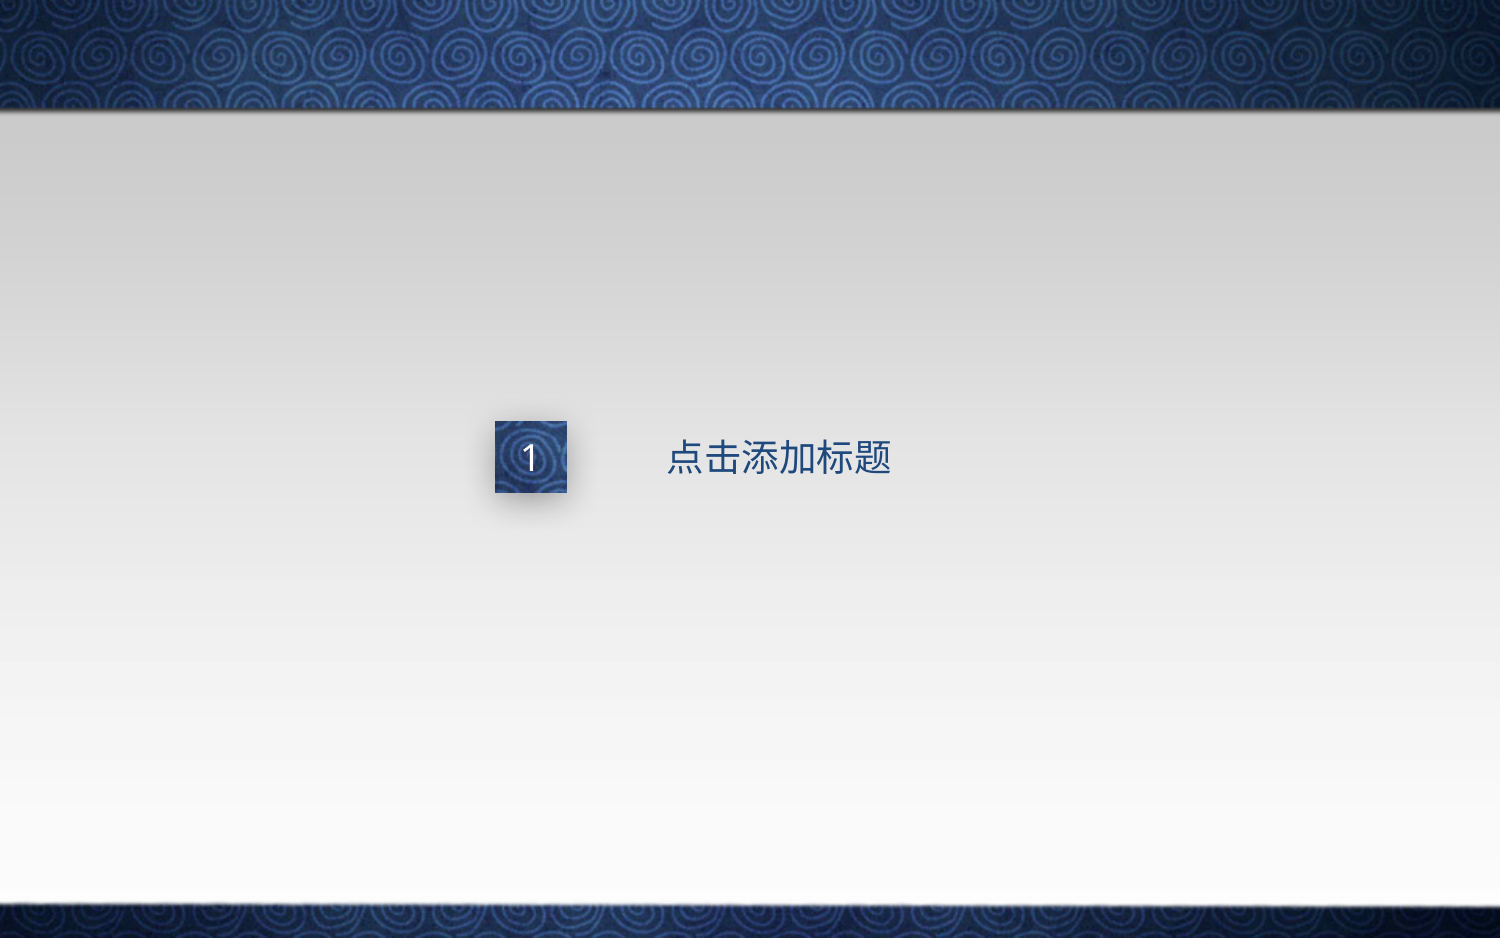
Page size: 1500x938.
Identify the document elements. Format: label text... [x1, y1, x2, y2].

text_box 点击添加标题 [570, 426, 1005, 487]
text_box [495, 421, 567, 493]
picture [0, 0, 1500, 938]
